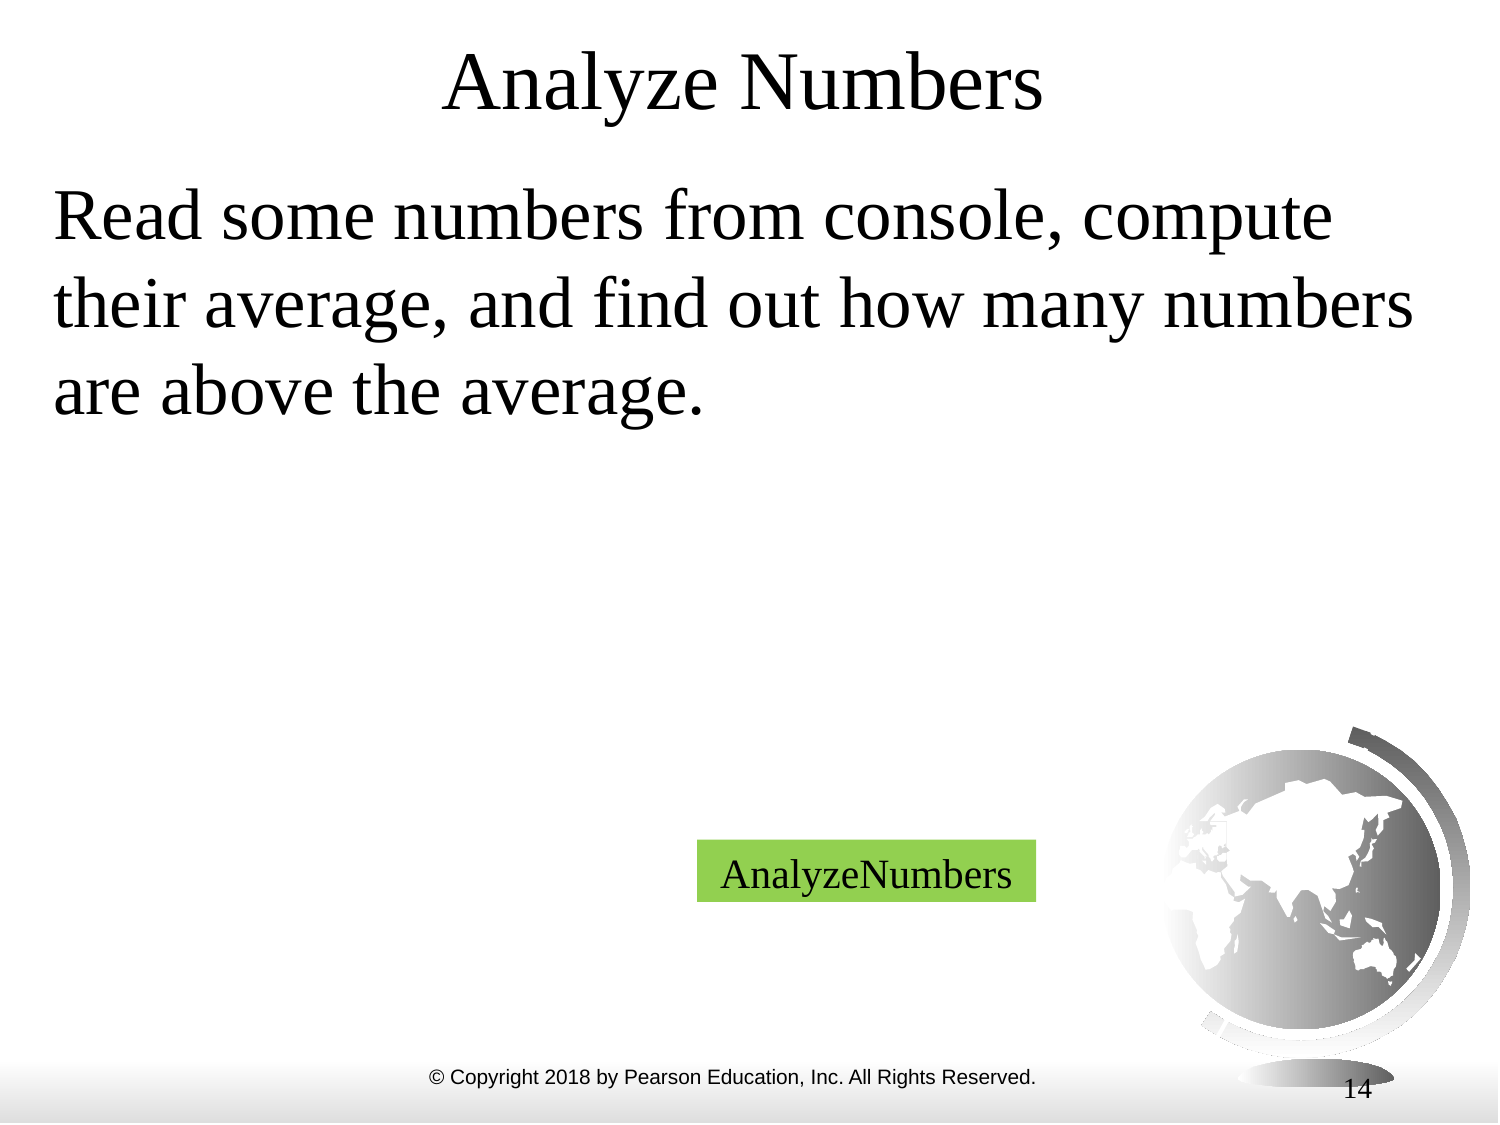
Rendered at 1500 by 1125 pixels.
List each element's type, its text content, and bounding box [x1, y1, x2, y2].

text_box AnalyzeNumbers [697, 839, 1037, 902]
slide_number 14 [1074, 1049, 1388, 1125]
list Read some numbers from console, compute their average, and find out how many numbers are above the average. [38, 159, 1456, 998]
title Analyze Numbers [24, 37, 1463, 116]
